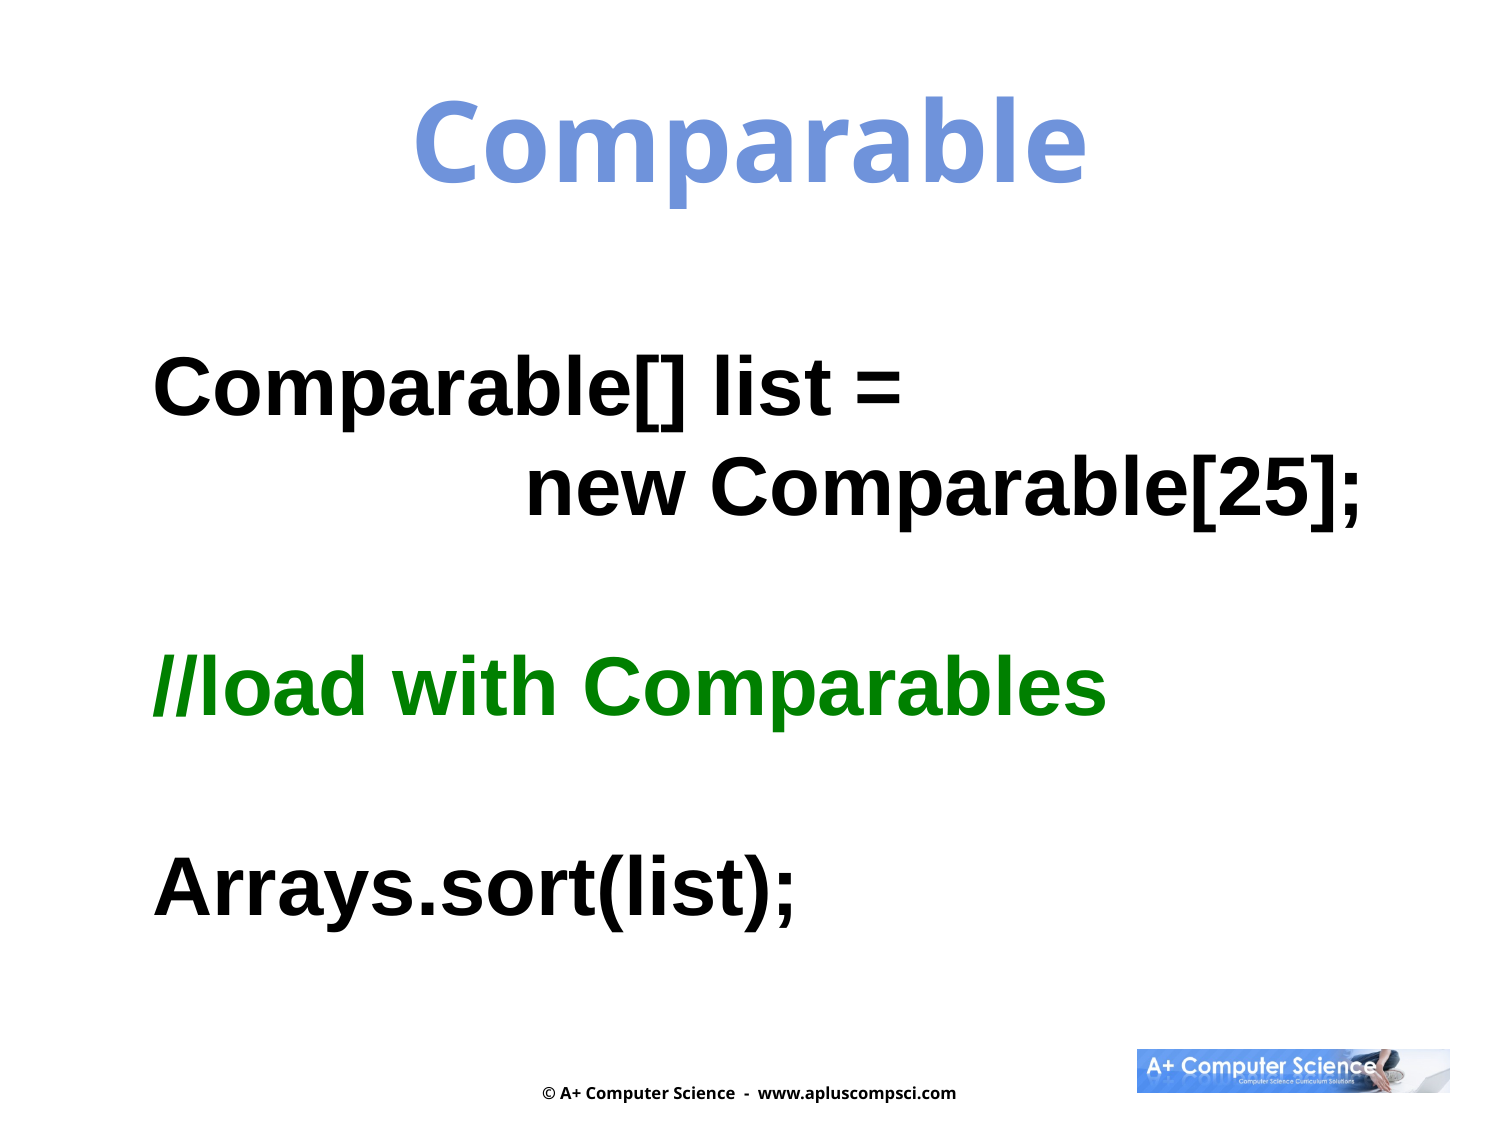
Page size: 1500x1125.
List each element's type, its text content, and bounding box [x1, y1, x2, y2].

text_box Comparable [0, 62, 1500, 213]
footer © A+ Computer Science - www.apluscompsci.com [512, 1040, 988, 1101]
text_box Comparable[] list = new Comparable[25]; //load with Comparables Arrays.sort(list); [137, 324, 1381, 1040]
picture [1137, 1049, 1450, 1093]
